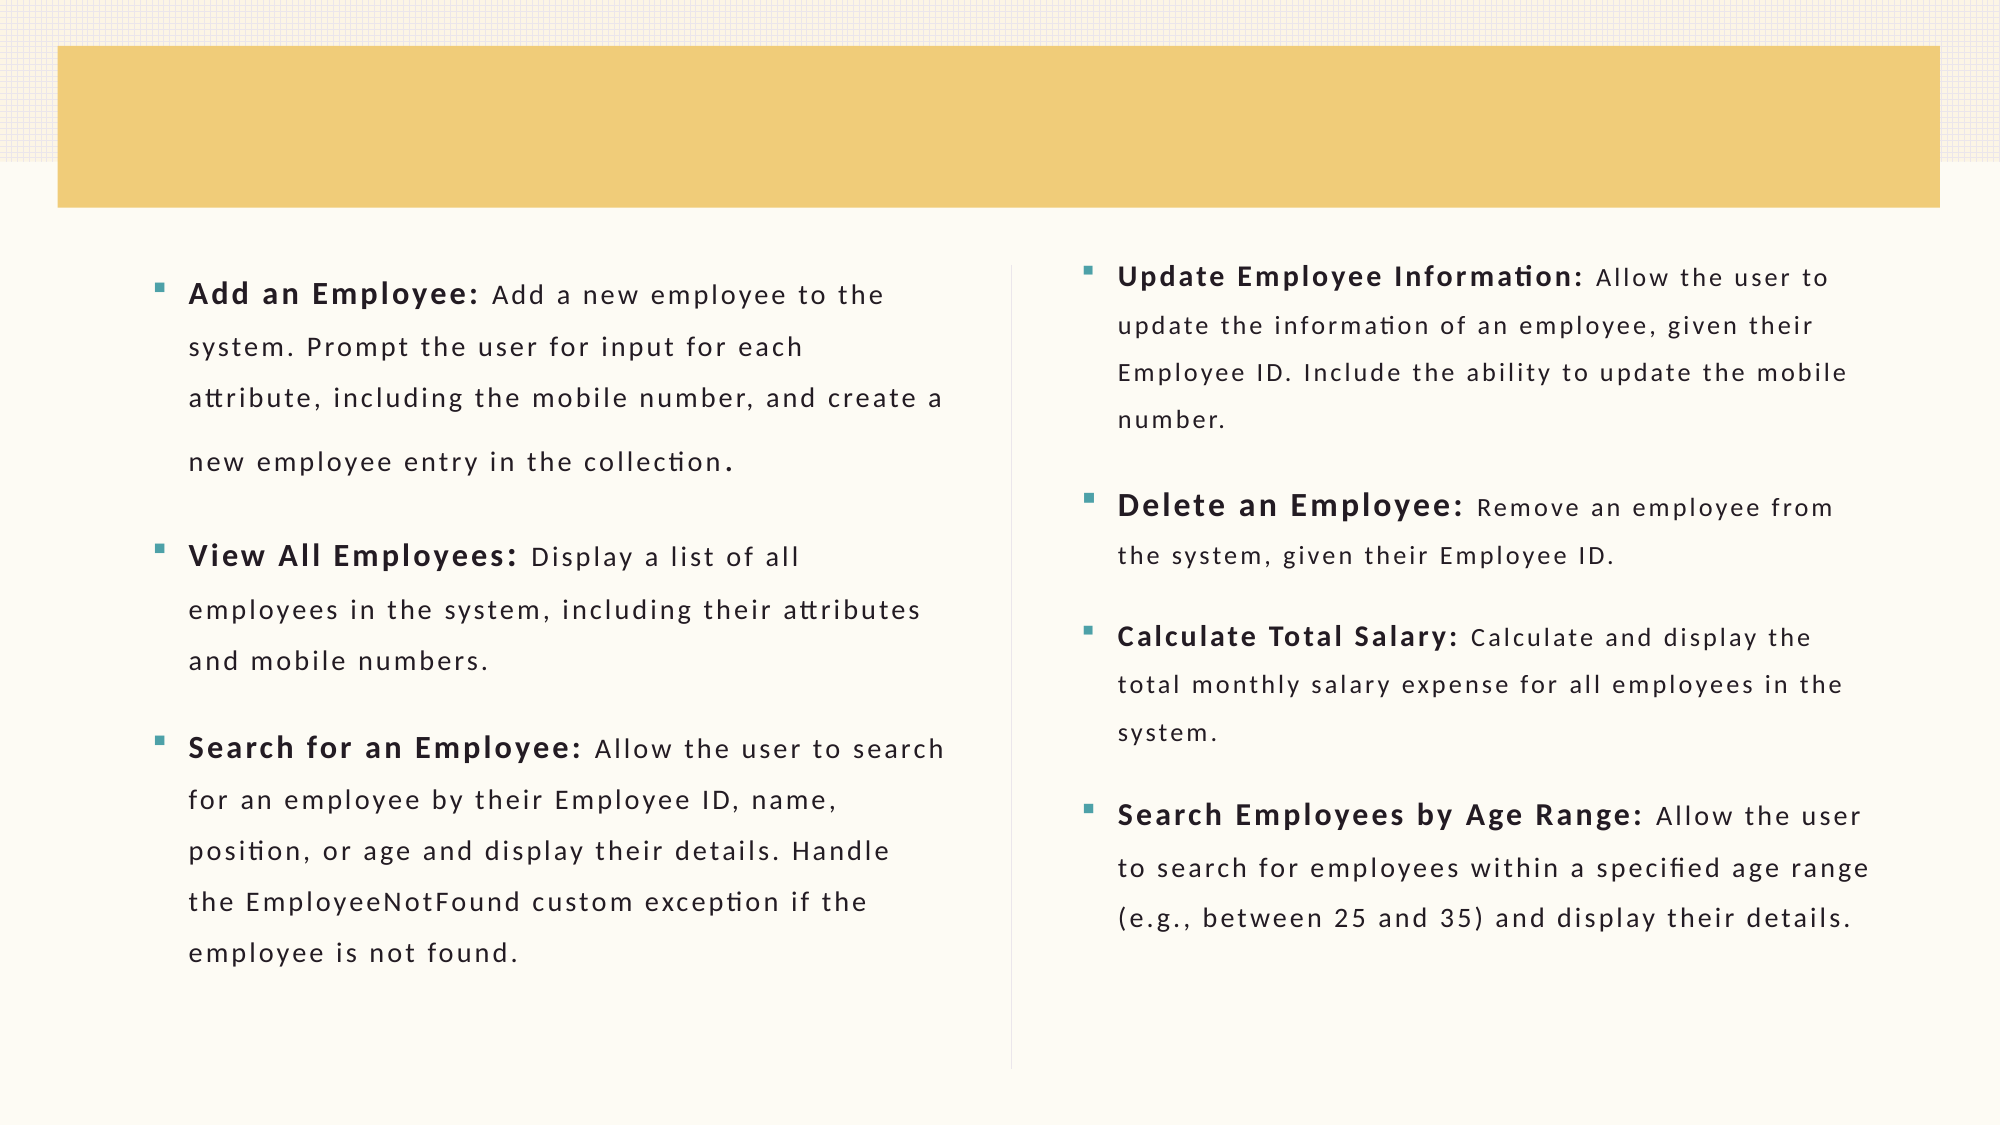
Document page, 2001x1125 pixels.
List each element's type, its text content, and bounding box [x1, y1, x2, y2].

list Add an Employee: Add a new employee to the system. Prompt the user for input for each attribute, including the mobile number, and create a new employee entry in the collection. View All Employees: Display a list of all employees in the system, including their attributes and mobile numbers. Search for an Employee: Allow the user to search for an employee by their Employee ID, name, position, or age and display their details. Handle the EmployeeNotFound custom exception if the employee is not found. [137, 245, 965, 983]
list Update Employee Information: Allow the user to update the information of an employee, given their Employee ID. Include the ability to update the mobile number. Delete an Employee: Remove an employee from the system, given their Employee ID. Calculate Total Salary: Calculate and display the total monthly salary expense for all employees in the system. Search Employees by Age Range: Allow the user to search for employees within a specified age range (e.g., between 25 and 35) and display their details. [1066, 230, 1894, 983]
